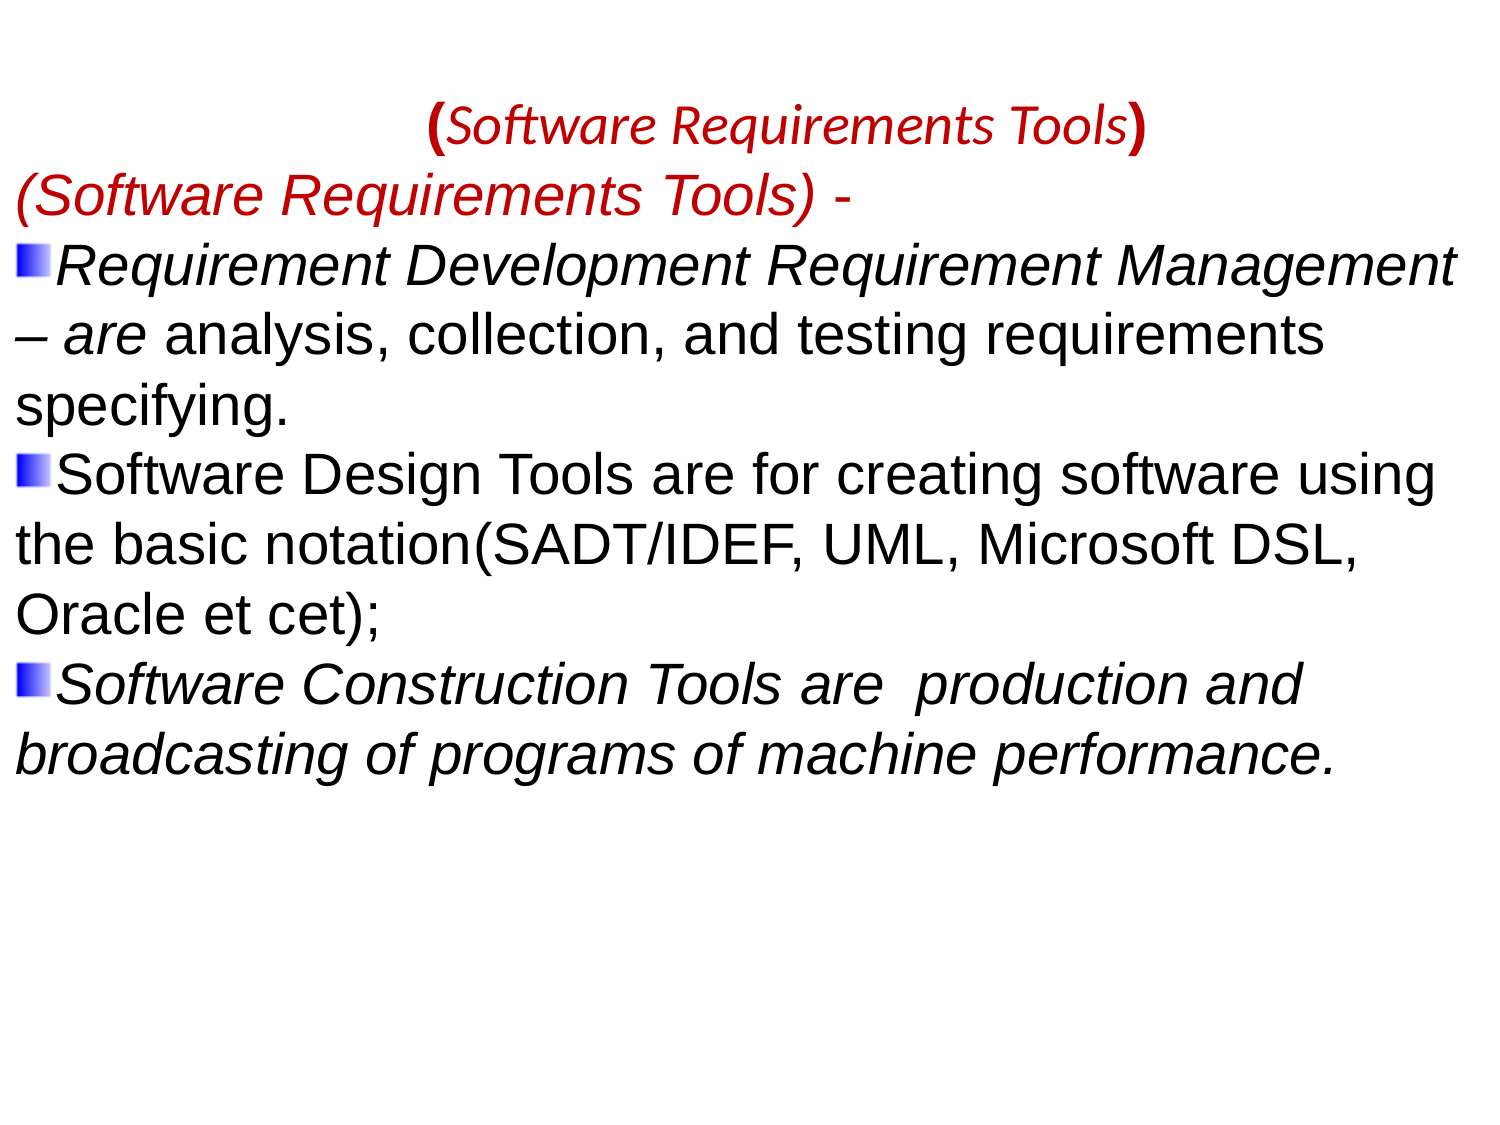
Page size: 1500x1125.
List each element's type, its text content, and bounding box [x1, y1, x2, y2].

text_box (Software Requirements Tools) (Software Requirements Tools) - Requirement Development Requirement Management – are analysis, collection, and testing requirements specifying. Software Design Tools are for creating software using the basic notation(SADT/IDEF, UML, Microsoft DSL, Oracle et cet); Software Construction Tools are production and broadcasting of programs of machine performance. [0, 4, 1500, 844]
picture [14, 660, 56, 702]
picture [14, 241, 56, 282]
picture [14, 451, 56, 492]
